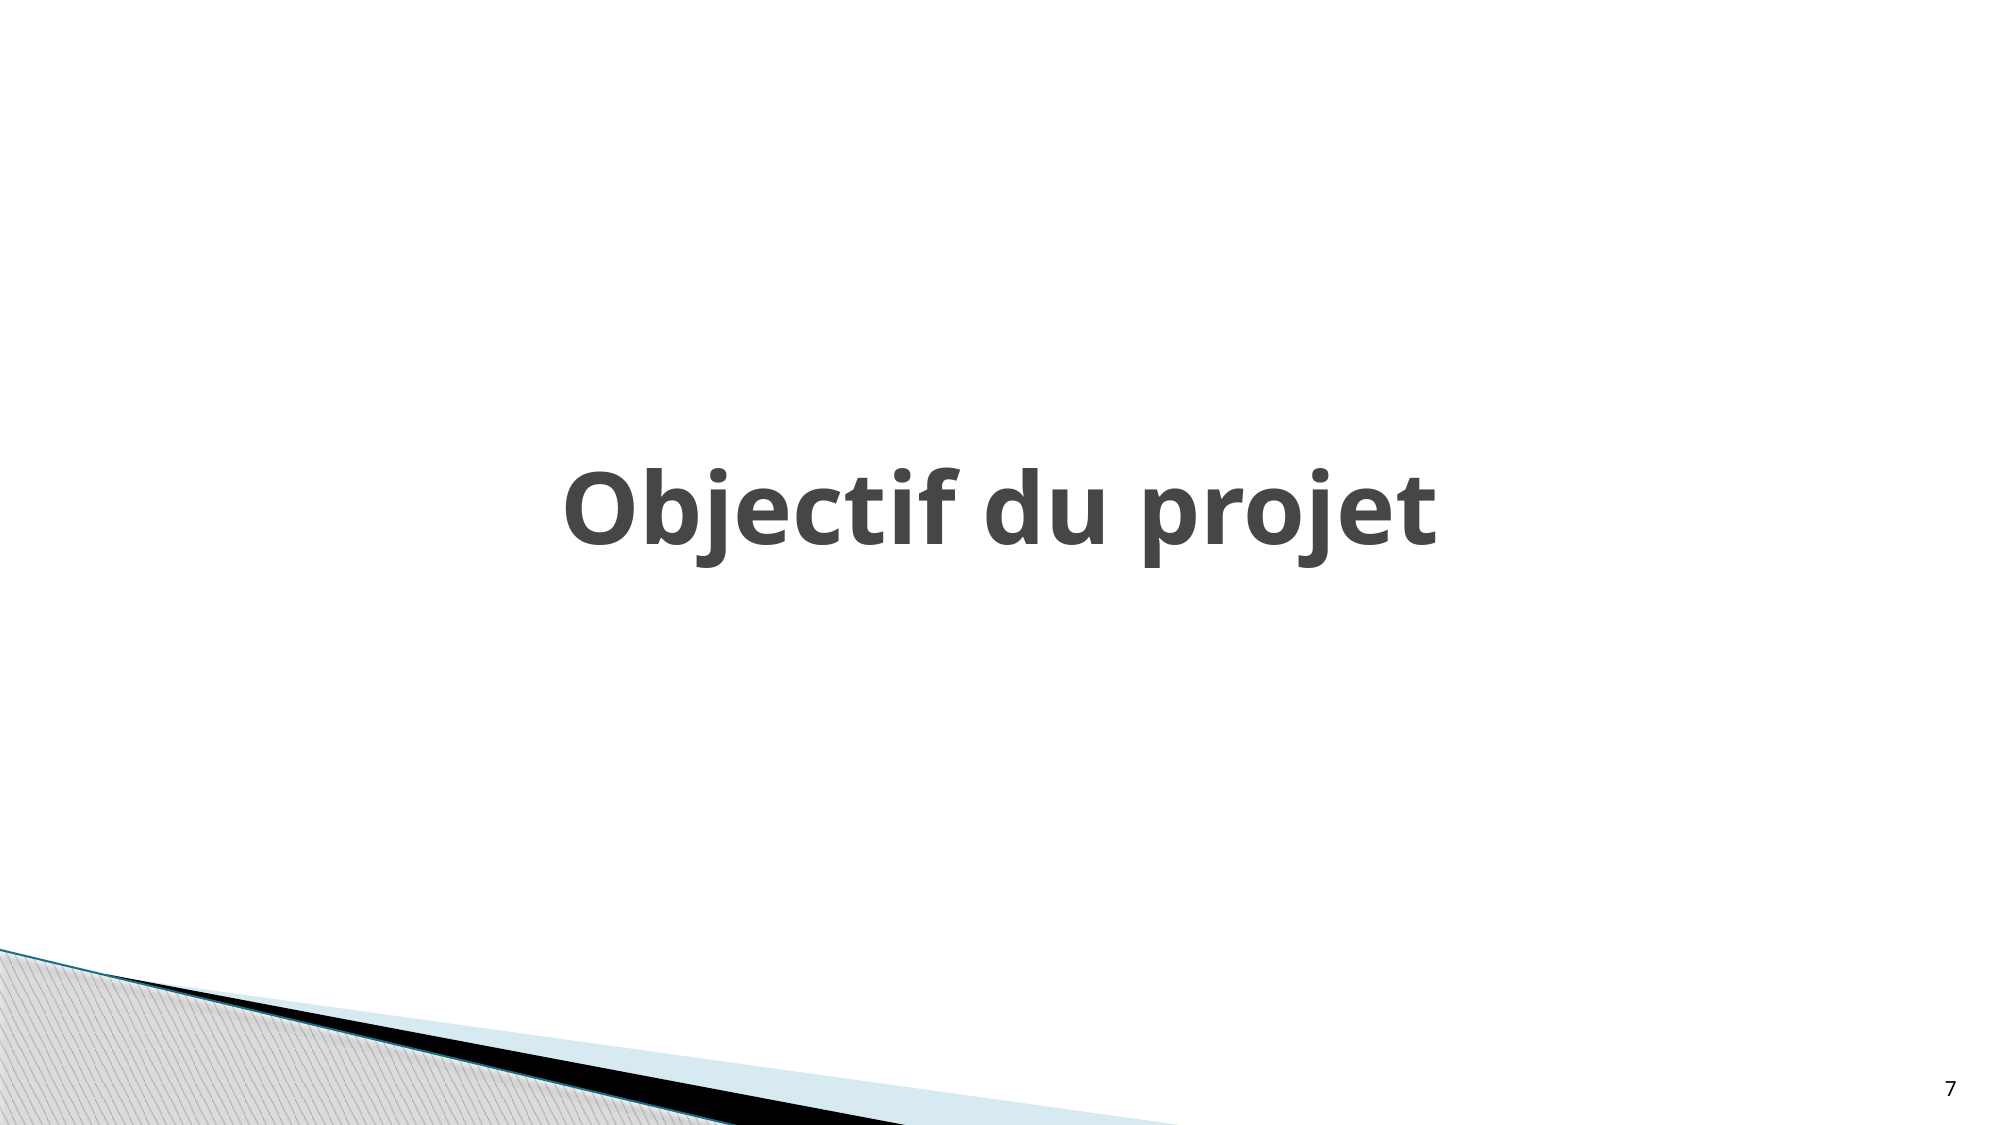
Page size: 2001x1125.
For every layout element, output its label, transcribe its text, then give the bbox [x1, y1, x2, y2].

slide_number 7 [1891, 1051, 1972, 1112]
title Objectif du projet [249, 375, 1750, 635]
